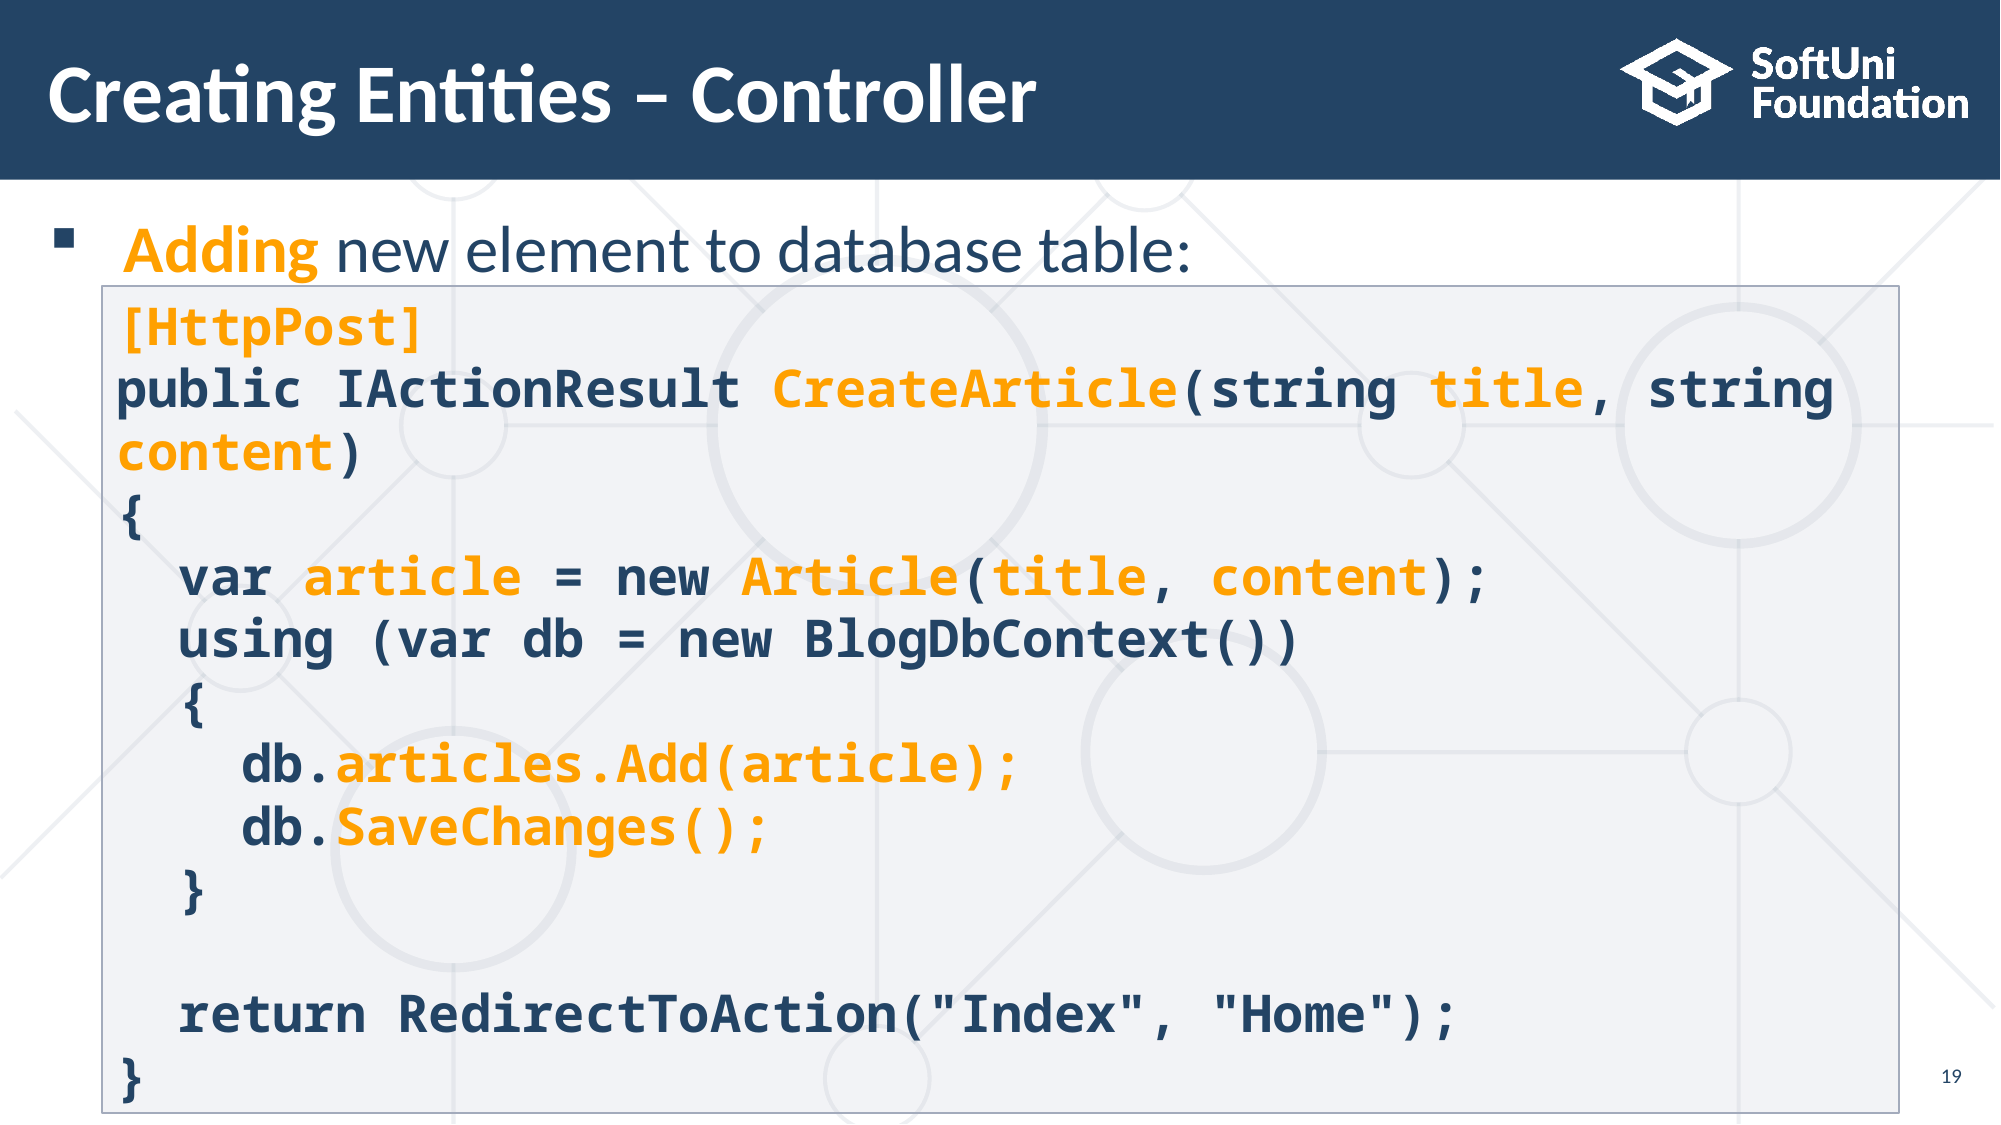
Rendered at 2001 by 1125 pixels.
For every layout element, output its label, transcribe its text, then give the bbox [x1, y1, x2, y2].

picture [1619, 38, 1968, 126]
text_box [HttpPost] public IActionResult CreateArticle(string title, string content) { var article = new Article(title, content); using (var db = new BlogDbContext()) { db.articles.Add(article); db.SaveChanges(); } return RedirectToAction("Index", "Home"); } [101, 285, 1900, 1113]
slide_number 19 [1900, 1049, 1968, 1101]
list Adding new element to database table: [31, 196, 1970, 1050]
title Creating Entities – Controller [31, 16, 1591, 162]
